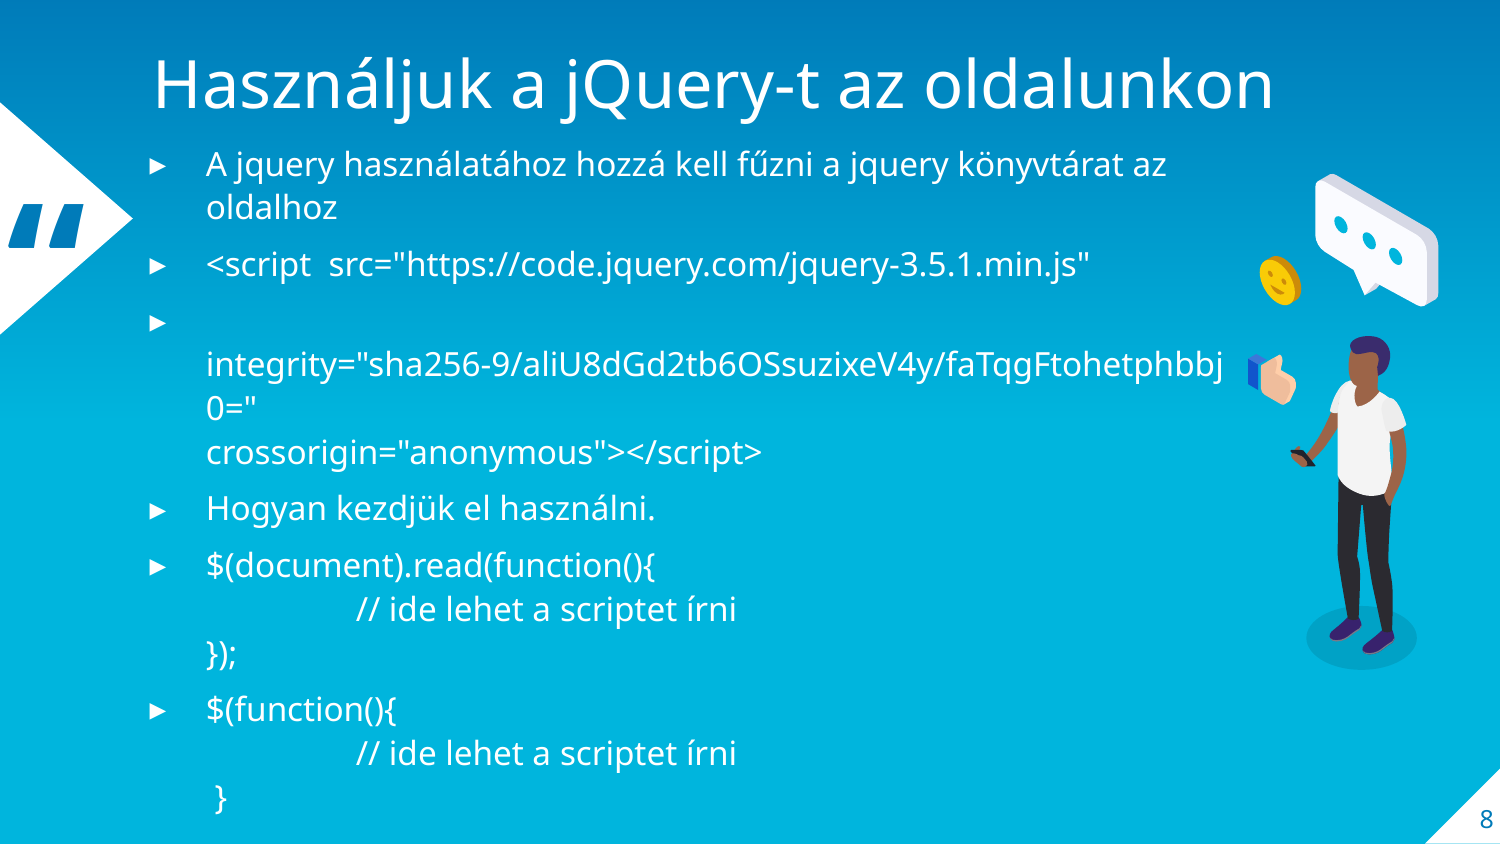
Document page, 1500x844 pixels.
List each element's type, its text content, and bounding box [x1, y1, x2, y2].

list Használjuk a jQuery-t az oldalunkon [152, 33, 1382, 161]
slide_number 8 [1418, 760, 1494, 838]
picture [1240, 419, 1446, 681]
text_box A jquery használatához hozzá kell fűzni a jquery könyvtárat az oldalhoz <script src="https://code.jquery.com/jquery-3.5.1.min.js" integrity="sha256-9/aliU8dGd2tb6OSsuzixeV4y/faTqgFtohetphbbj0=" crossorigin="anonymous"></script> Hogyan kezdjük el használni. $(document).read(function(){ // ide lehet a scriptet írni }); $(function(){ // ide lehet a scriptet írni } [130, 138, 1235, 838]
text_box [1247, 173, 1439, 671]
